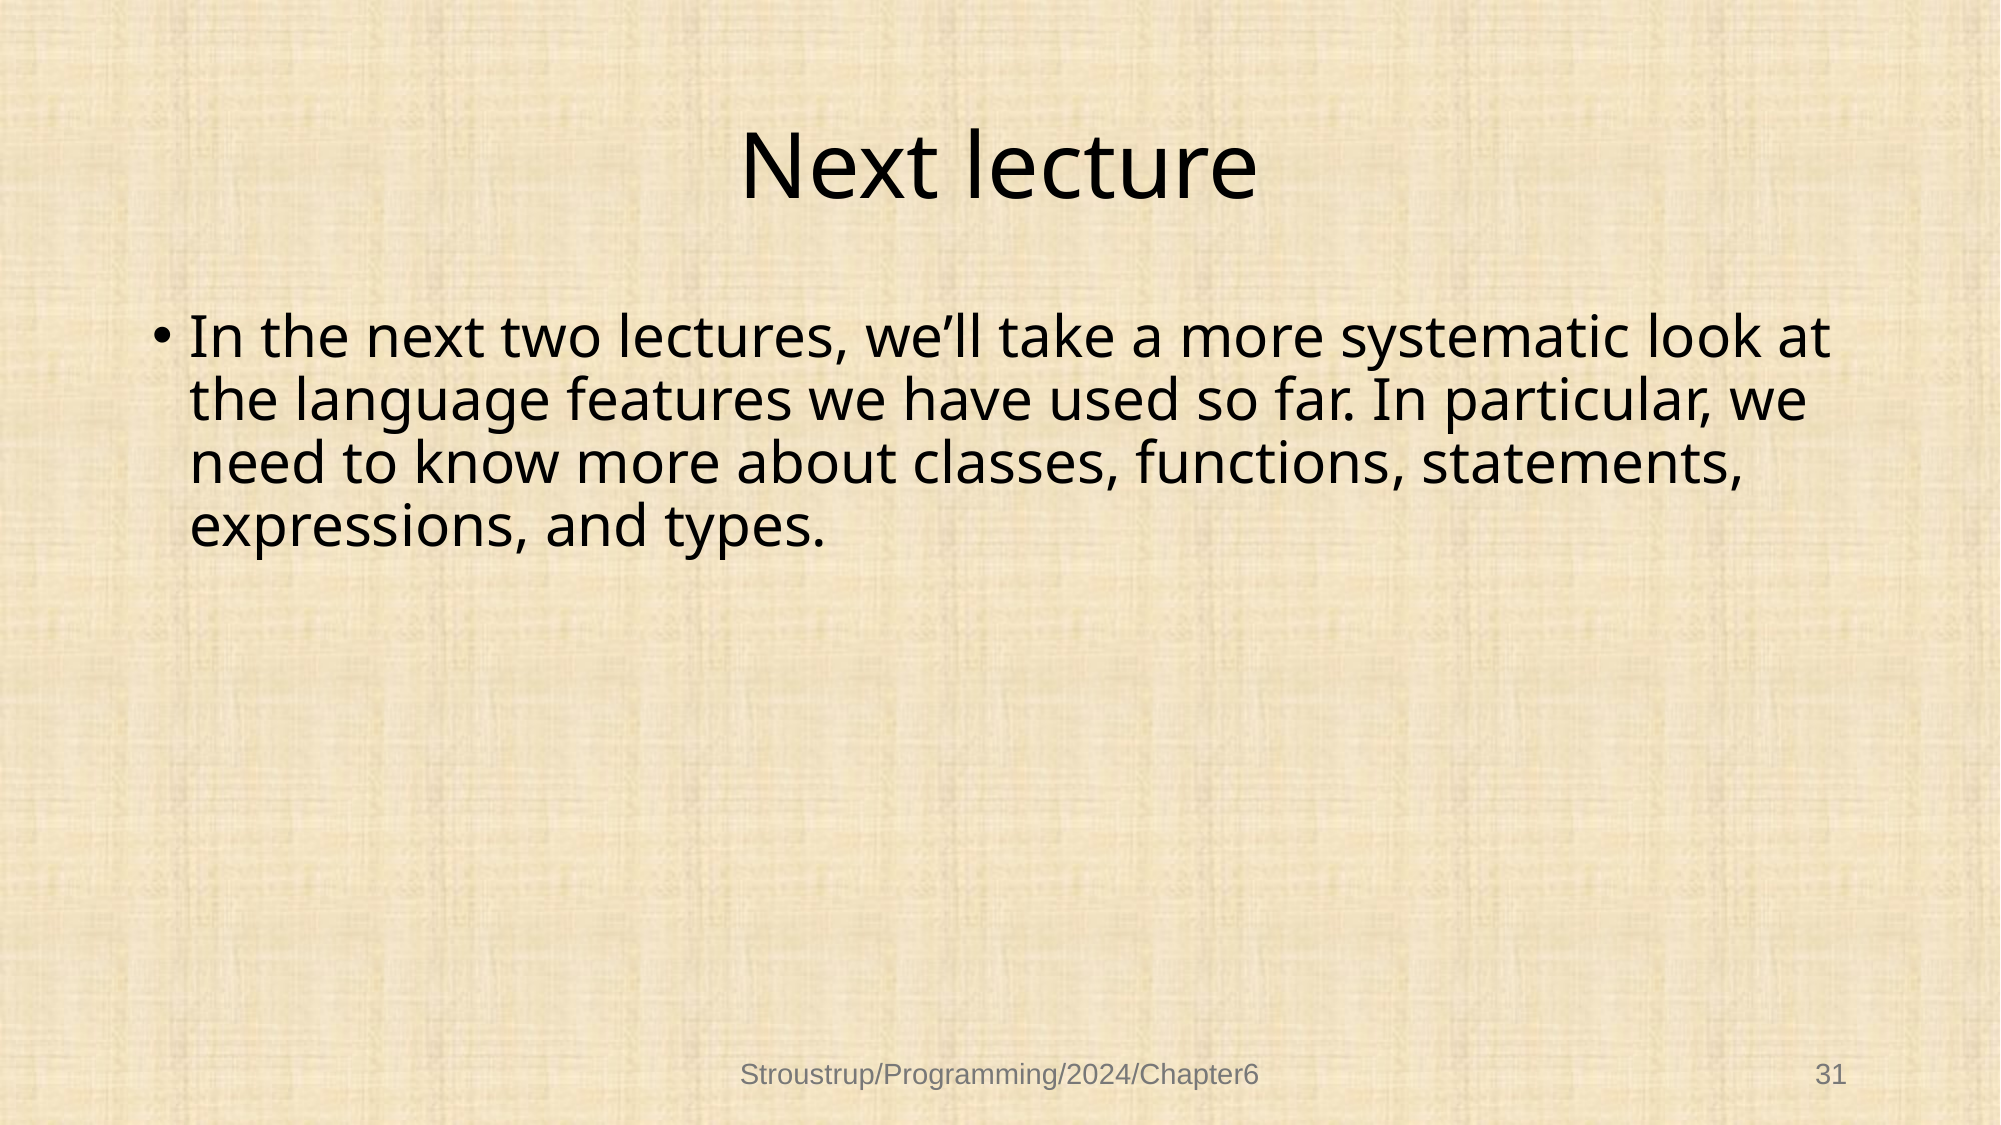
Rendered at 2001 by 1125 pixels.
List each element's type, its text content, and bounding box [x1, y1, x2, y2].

picture [0, 0, 2001, 1125]
footer Stroustrup/Programming/2024/Chapter6 [662, 1042, 1338, 1103]
title Next lecture [137, 59, 1863, 278]
list In the next two lectures, we’ll take a more systematic look at the language features we have used so far. In particular, we need to know more about classes, functions, statements, expressions, and types. [137, 299, 1863, 1014]
slide_number 31 [1412, 1042, 1863, 1103]
